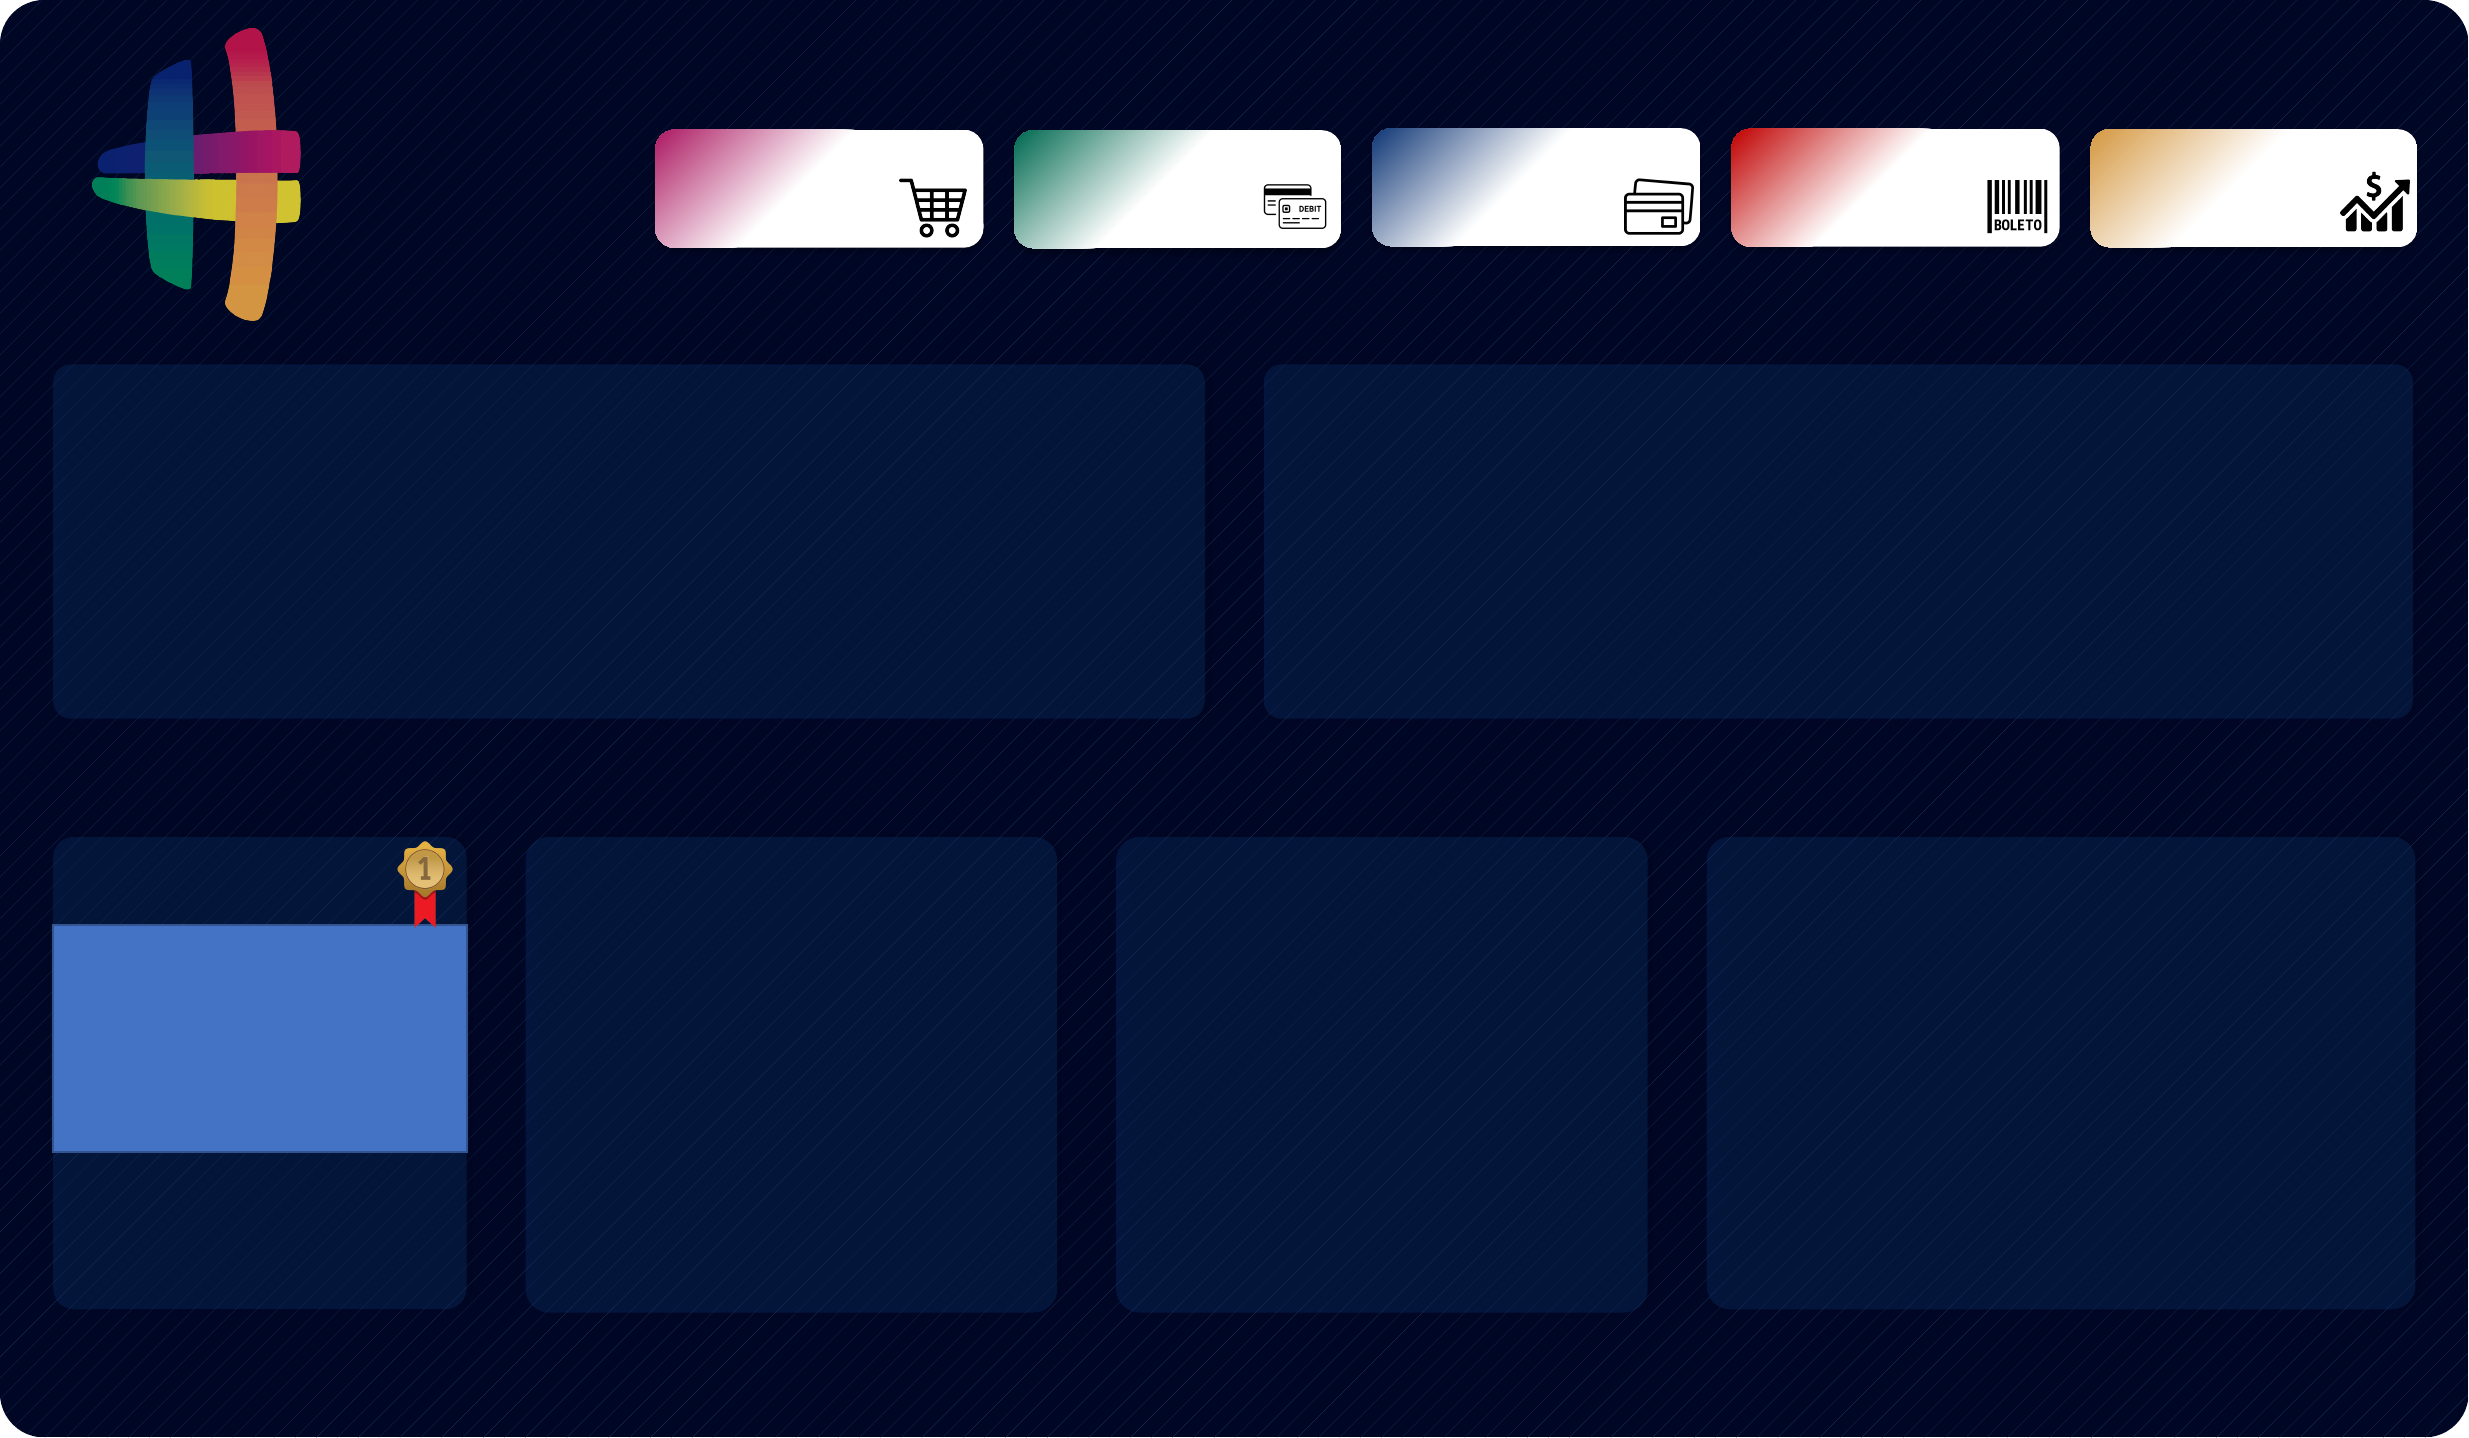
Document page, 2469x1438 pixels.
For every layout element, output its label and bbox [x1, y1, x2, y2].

text_box [1705, 835, 2417, 1311]
picture [92, 28, 301, 321]
text_box [52, 924, 468, 1153]
text_box [2089, 128, 2419, 249]
text_box [52, 363, 1206, 720]
text_box [524, 835, 1059, 1314]
picture [2340, 166, 2410, 237]
picture [899, 174, 967, 242]
text_box [654, 128, 985, 249]
text_box [1371, 127, 1702, 248]
text_box [1115, 835, 1649, 1314]
text_box [1730, 127, 2061, 248]
text_box [0, 0, 2469, 1438]
text_box [1262, 363, 2414, 720]
picture [1983, 171, 2053, 242]
text_box [52, 1153, 468, 1311]
text_box [1013, 129, 1343, 250]
picture [377, 836, 473, 933]
picture [1260, 171, 1330, 242]
picture [1623, 171, 1694, 242]
text_box [52, 835, 448, 924]
